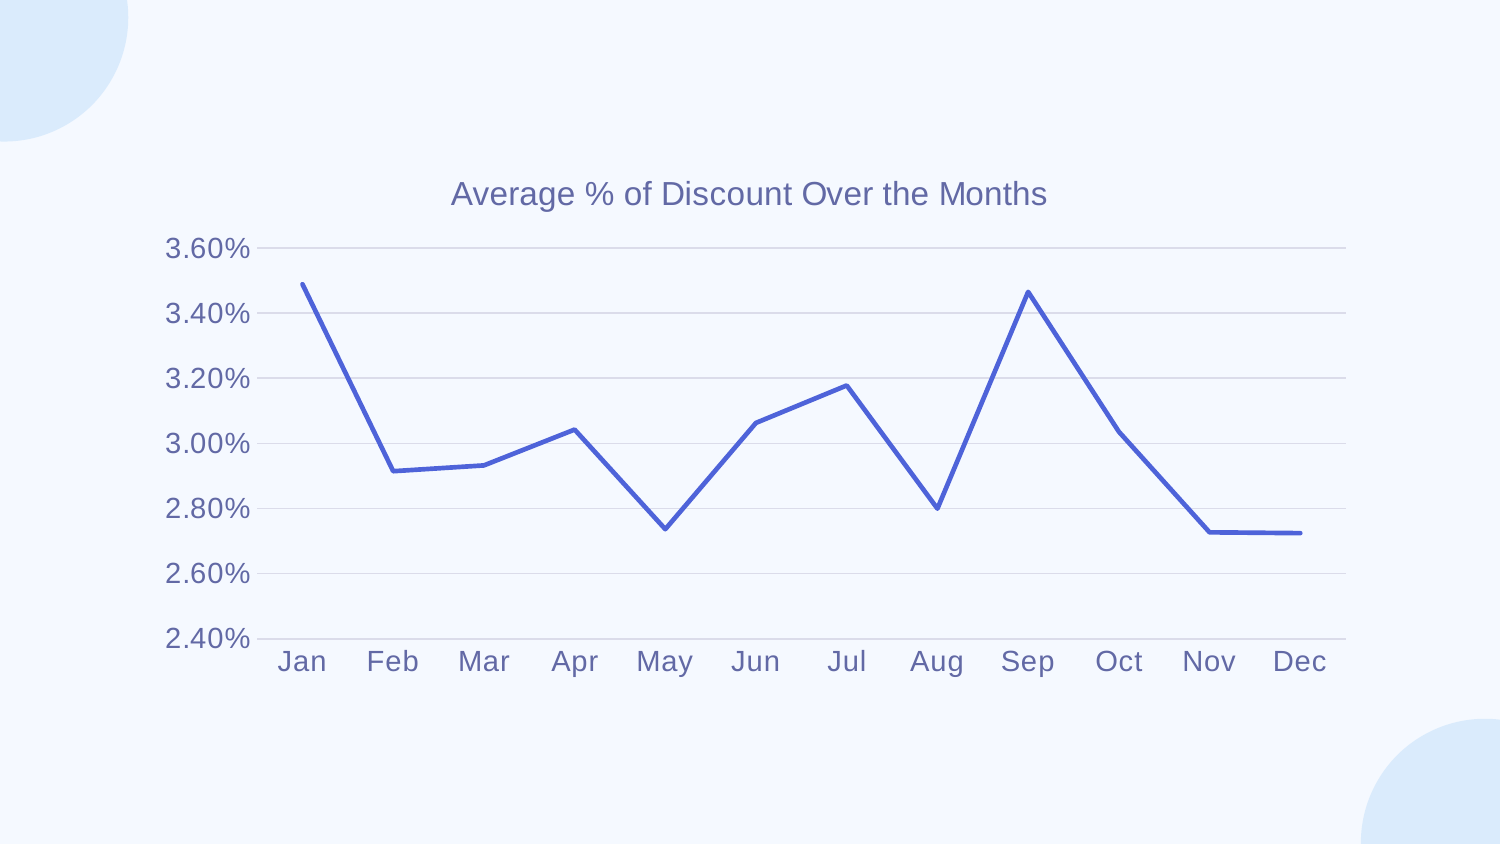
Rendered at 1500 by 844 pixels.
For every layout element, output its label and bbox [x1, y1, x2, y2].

chart [129, 146, 1370, 697]
